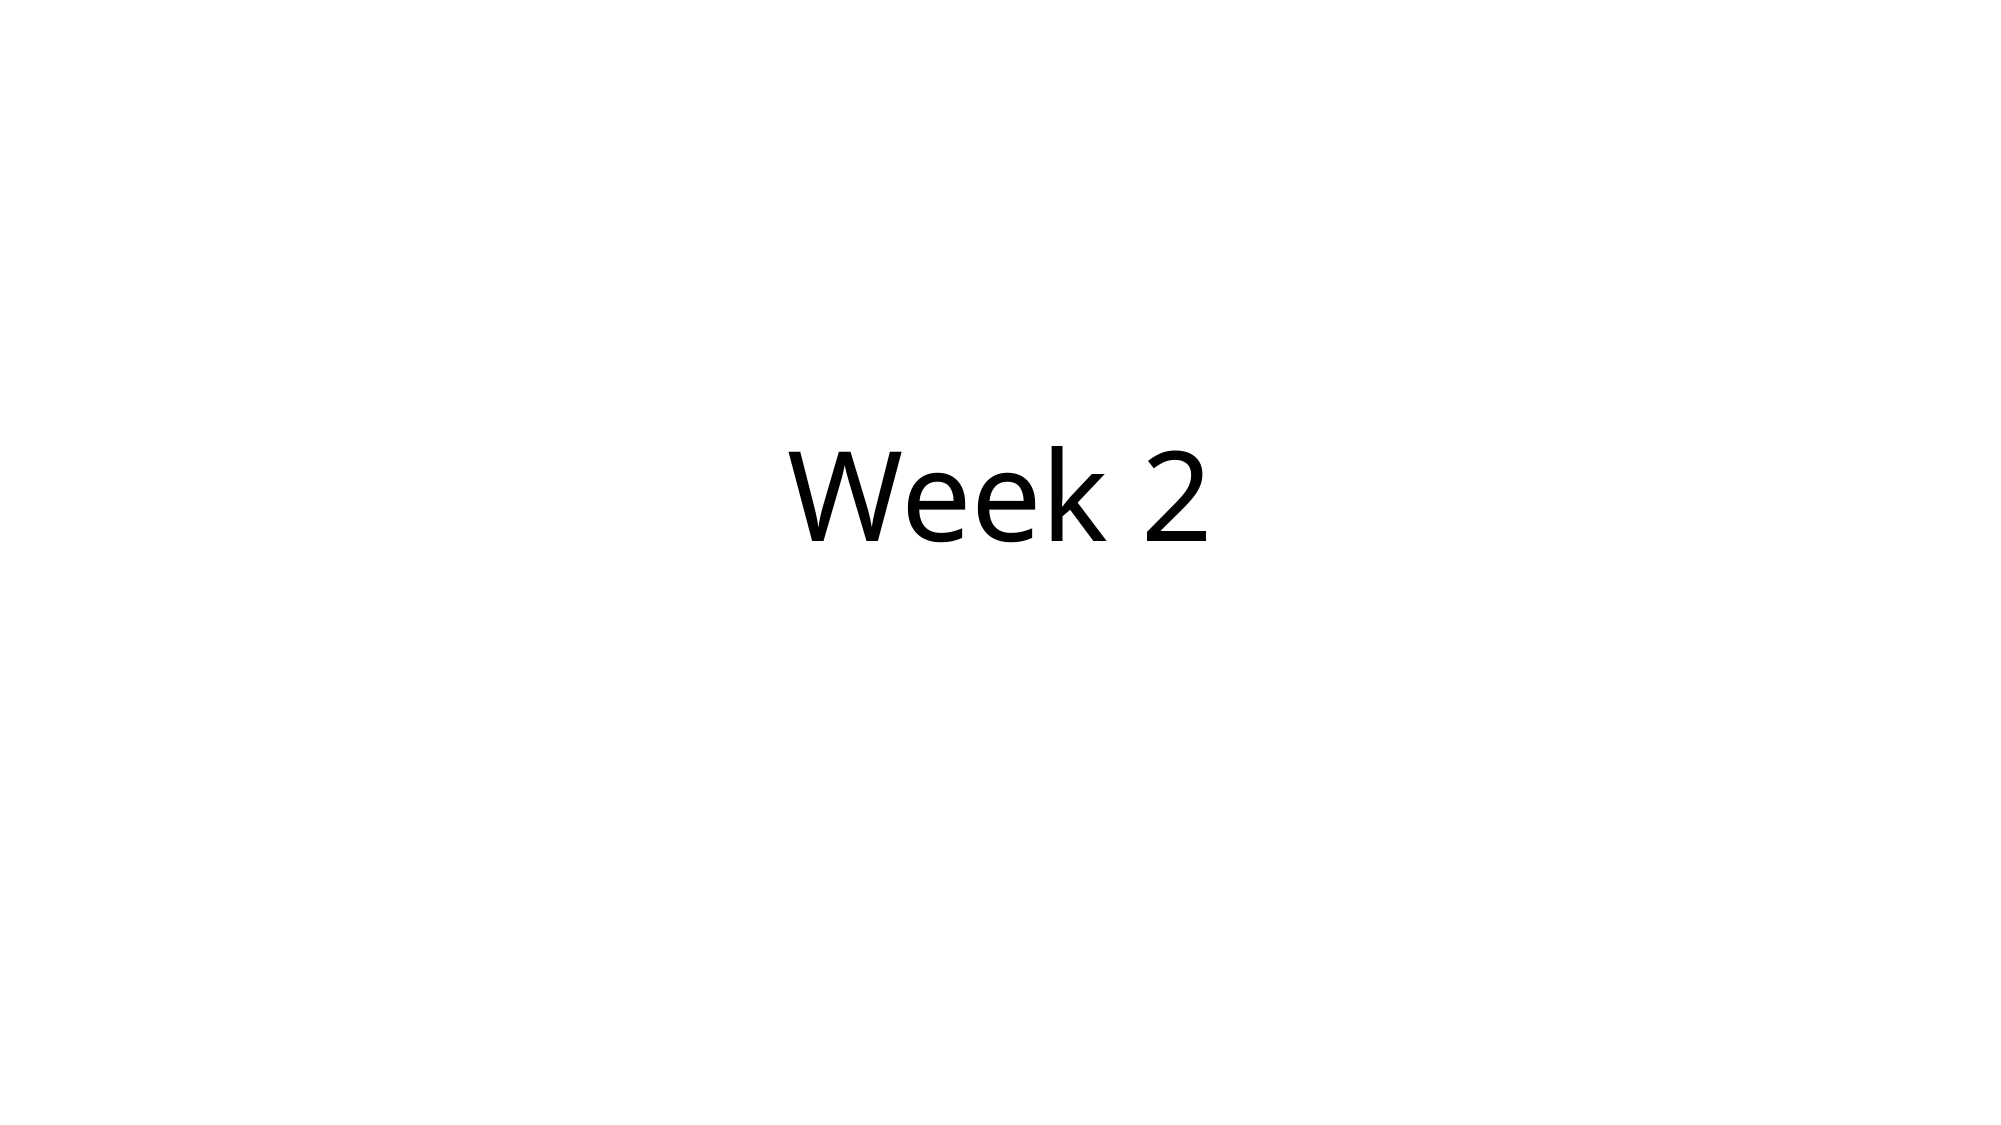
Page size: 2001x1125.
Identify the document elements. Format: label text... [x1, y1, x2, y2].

title Week 2 [249, 184, 1750, 576]
